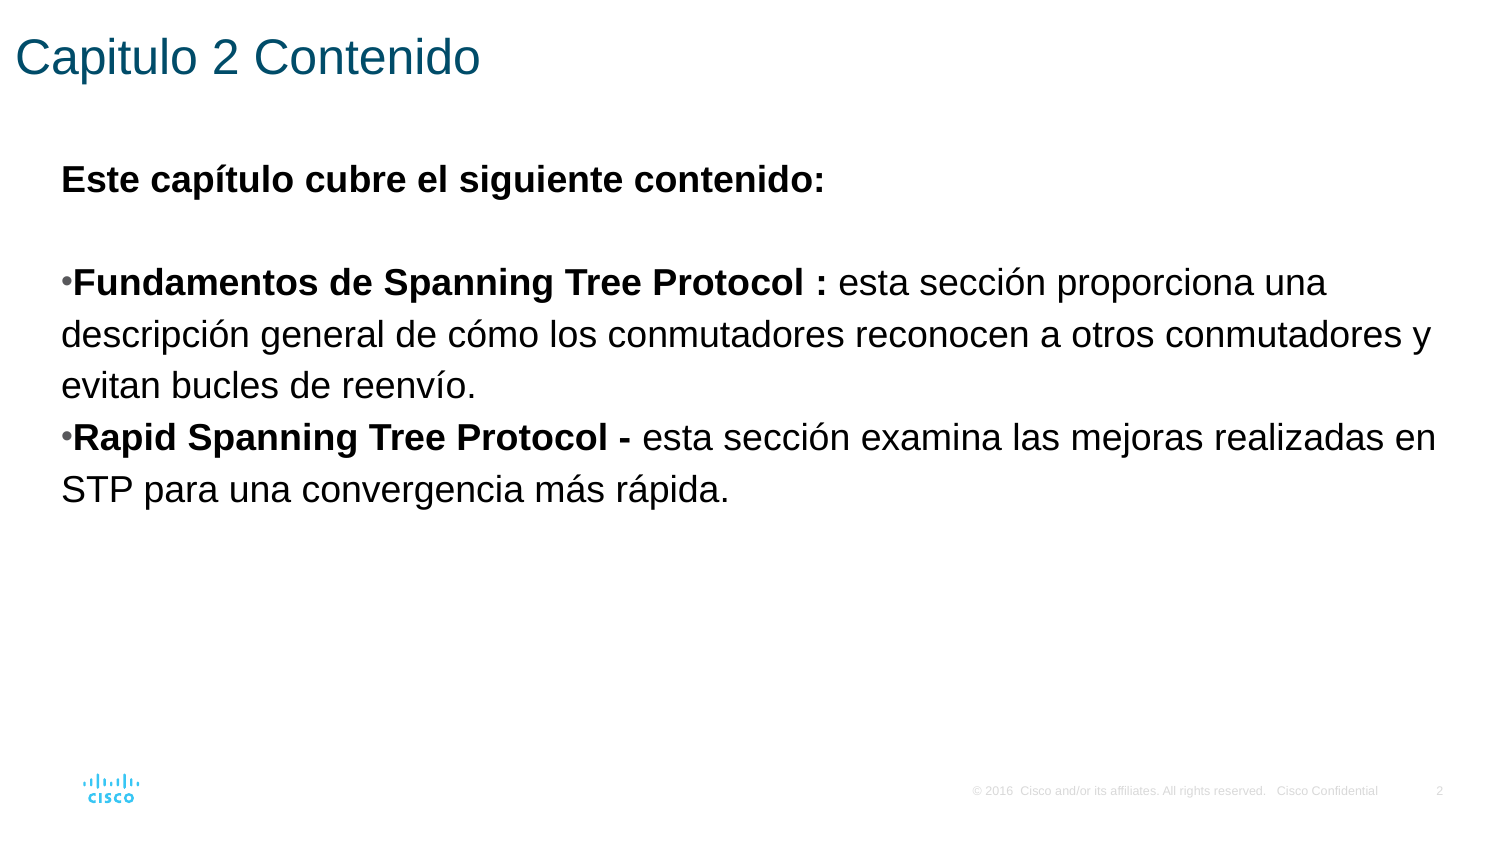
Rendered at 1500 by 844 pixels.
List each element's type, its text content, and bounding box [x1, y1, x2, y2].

title Capitulo 2 Contenido [0, 0, 1369, 121]
list Este capítulo cubre el siguiente contenido: Fundamentos de Spanning Tree Protocol : esta sección proporciona una descripción general de cómo los conmutadores reconocen a otros conmutadores y evitan bucles de reenvío. Rapid Spanning Tree Protocol - esta sección examina las mejoras realizadas en STP para una convergencia más rápida. [46, 140, 1459, 735]
